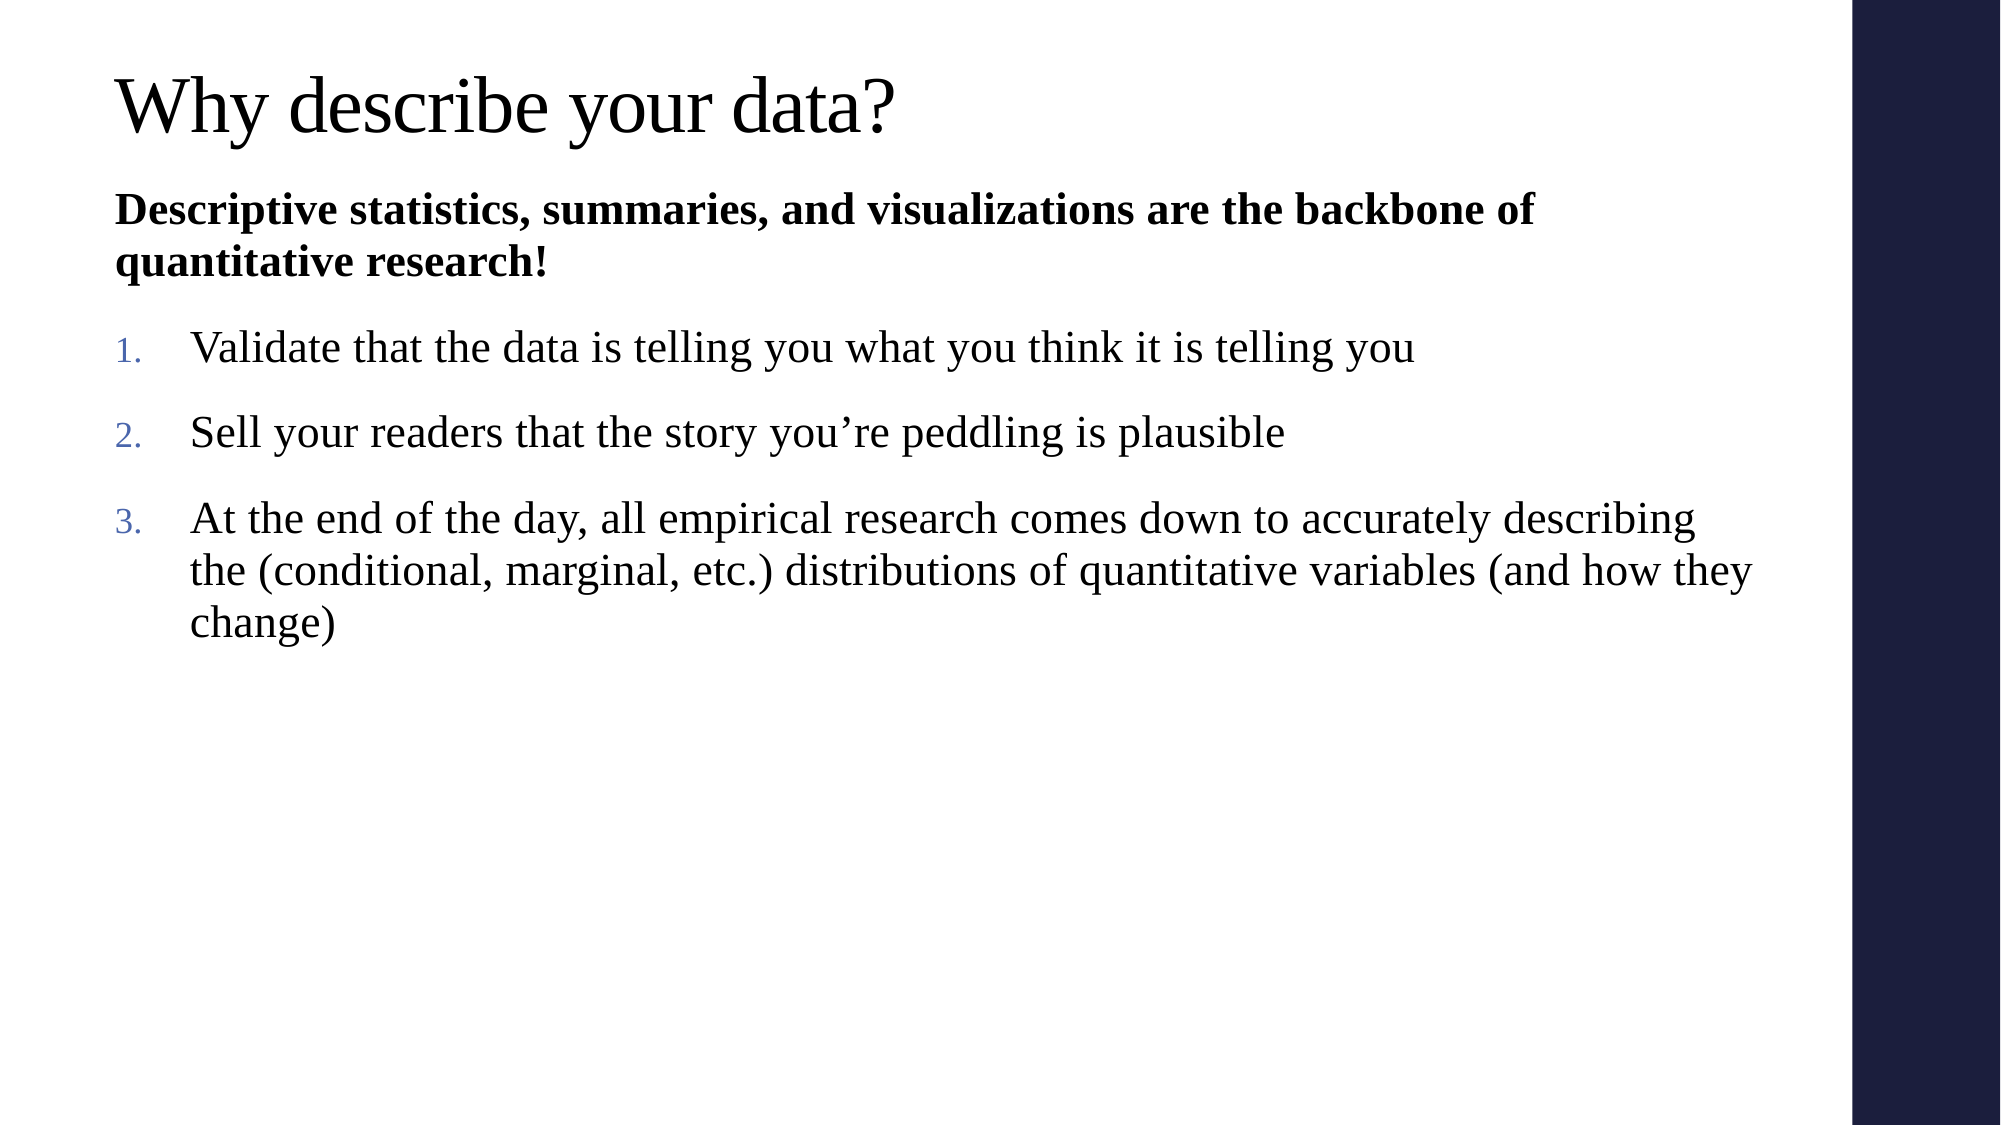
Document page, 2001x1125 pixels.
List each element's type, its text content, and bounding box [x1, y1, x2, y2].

title Why describe your data? [99, 55, 1675, 158]
list Descriptive statistics, summaries, and visualizations are the backbone of quantitative research! Validate that the data is telling you what you think it is telling you Sell your readers that the story you’re peddling is plausible At the end of the day, all empirical research comes down to accurately describing the (conditional, marginal, etc.) distributions of quantitative variables (and how they change) [99, 174, 1775, 1019]
